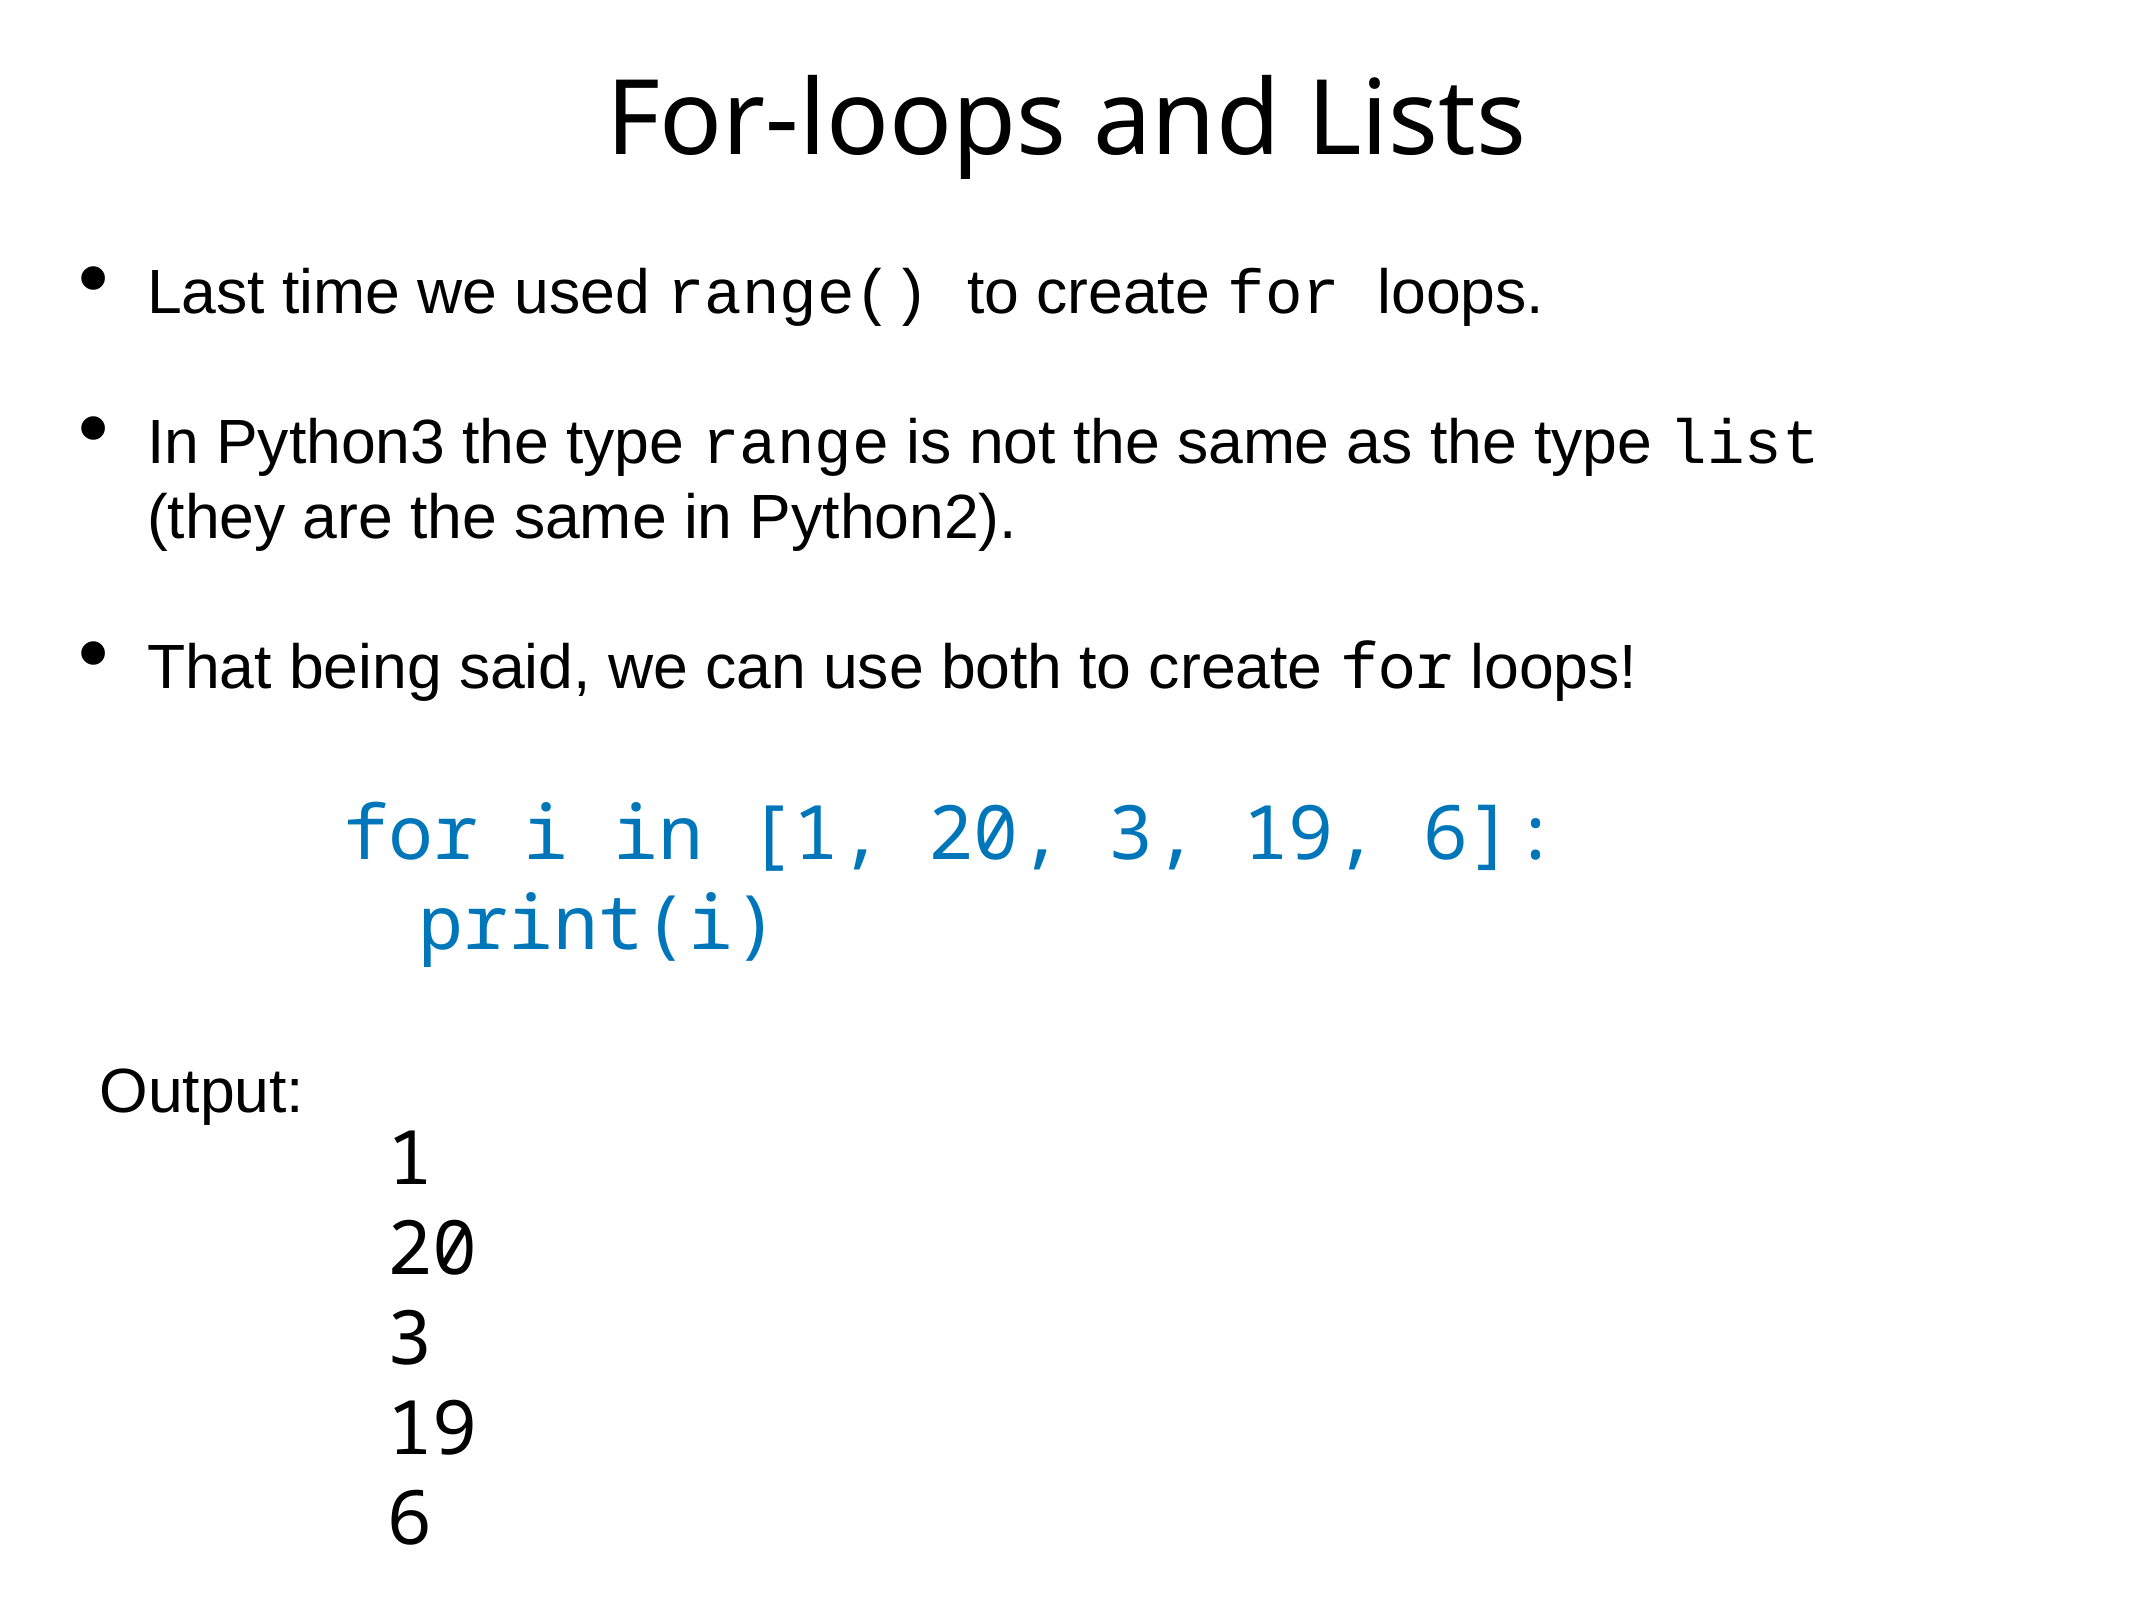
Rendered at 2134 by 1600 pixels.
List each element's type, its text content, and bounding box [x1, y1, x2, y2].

text_box Last time we used range() to create for loops. In Python3 the type range is not the same as the type list (they are the same in Python2). That being said, we can use both to create for loops! [70, 213, 1846, 710]
text_box Output: [91, 1012, 313, 1134]
title For-loops and Lists [155, 41, 1978, 397]
text_box for i in [1, 20, 3, 19, 6]: print(i) [335, 686, 1613, 973]
text_box 1 20 3 19 6 [379, 1101, 487, 1569]
